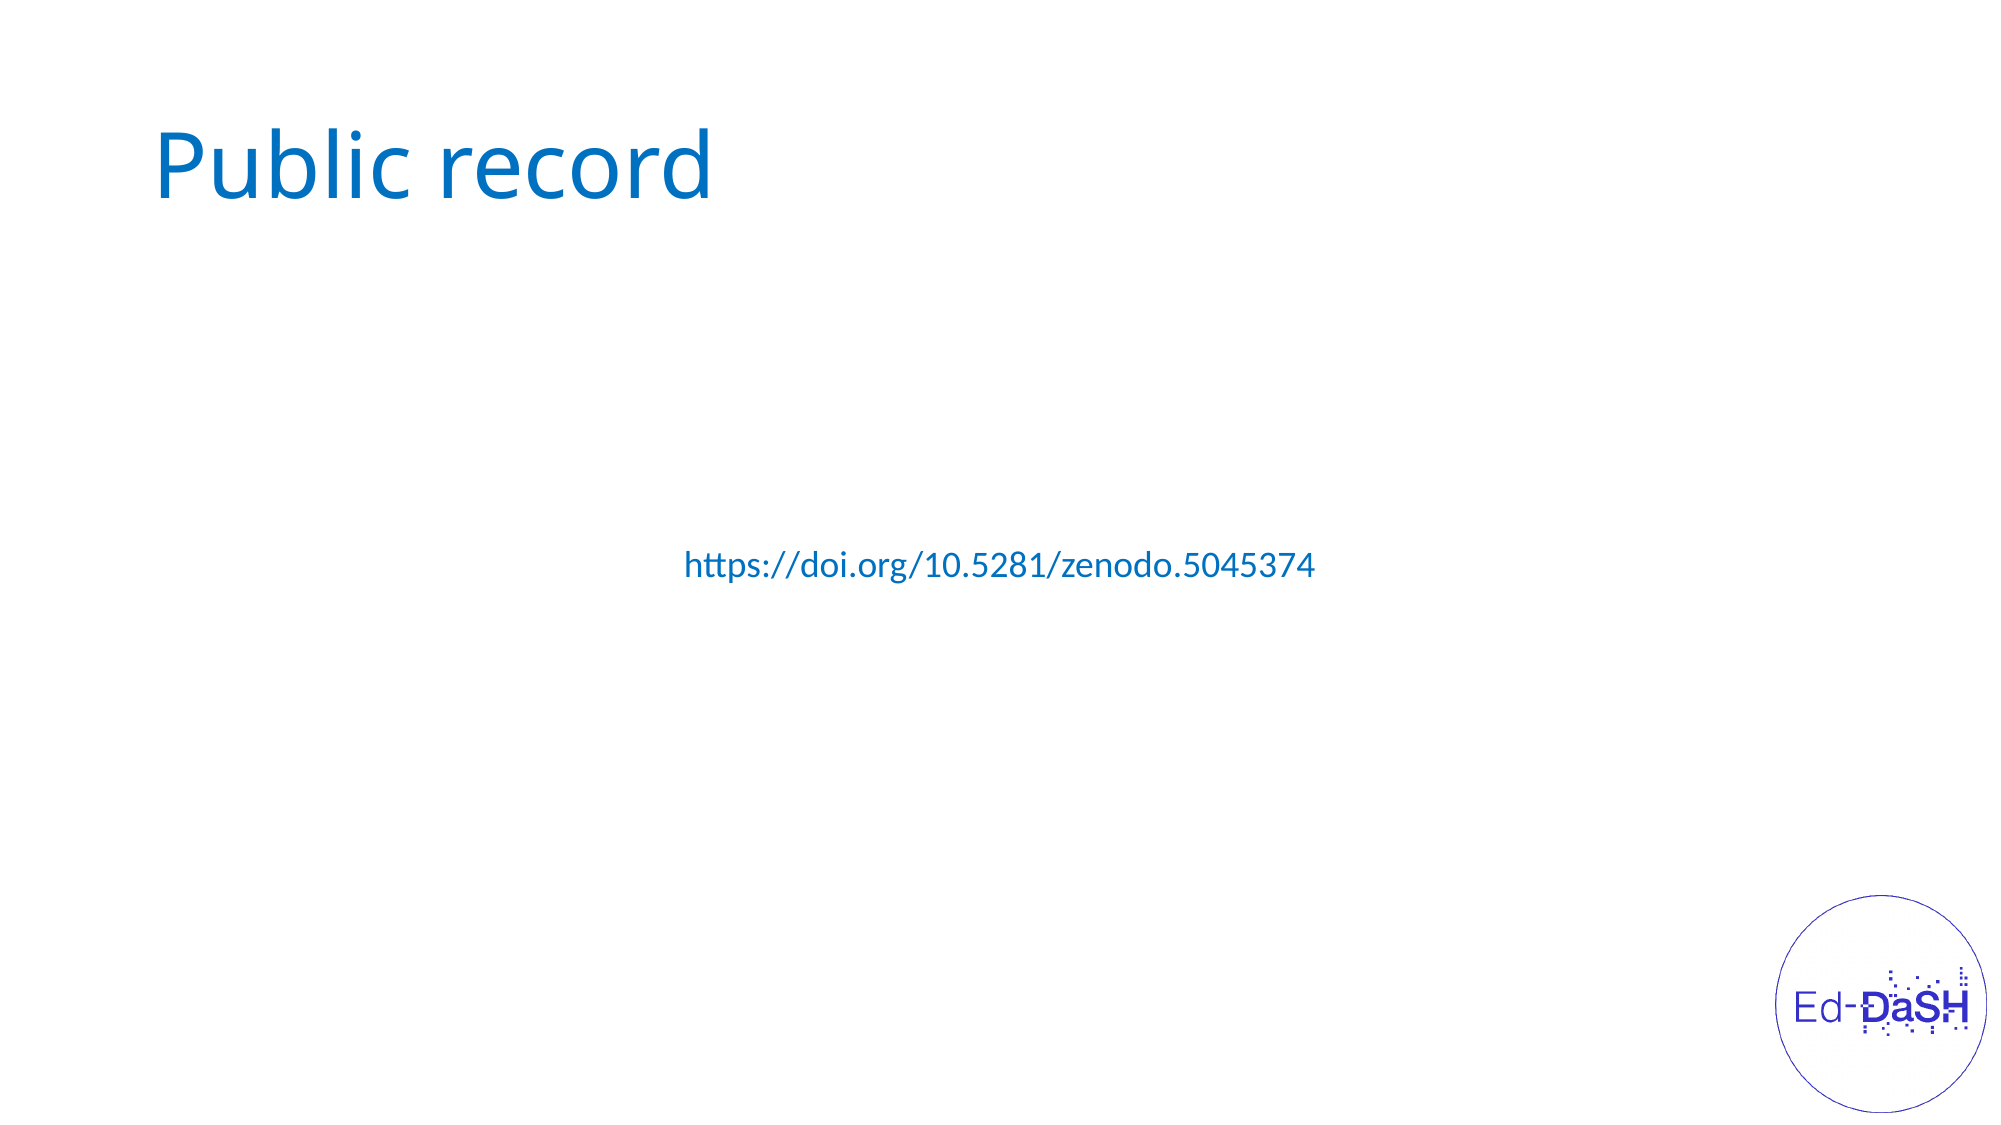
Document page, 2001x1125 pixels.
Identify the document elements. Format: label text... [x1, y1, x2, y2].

text_box https://doi.org/10.5281/zenodo.5045374 [669, 532, 1331, 592]
picture [1774, 895, 1987, 1113]
title Public record [137, 59, 1863, 278]
